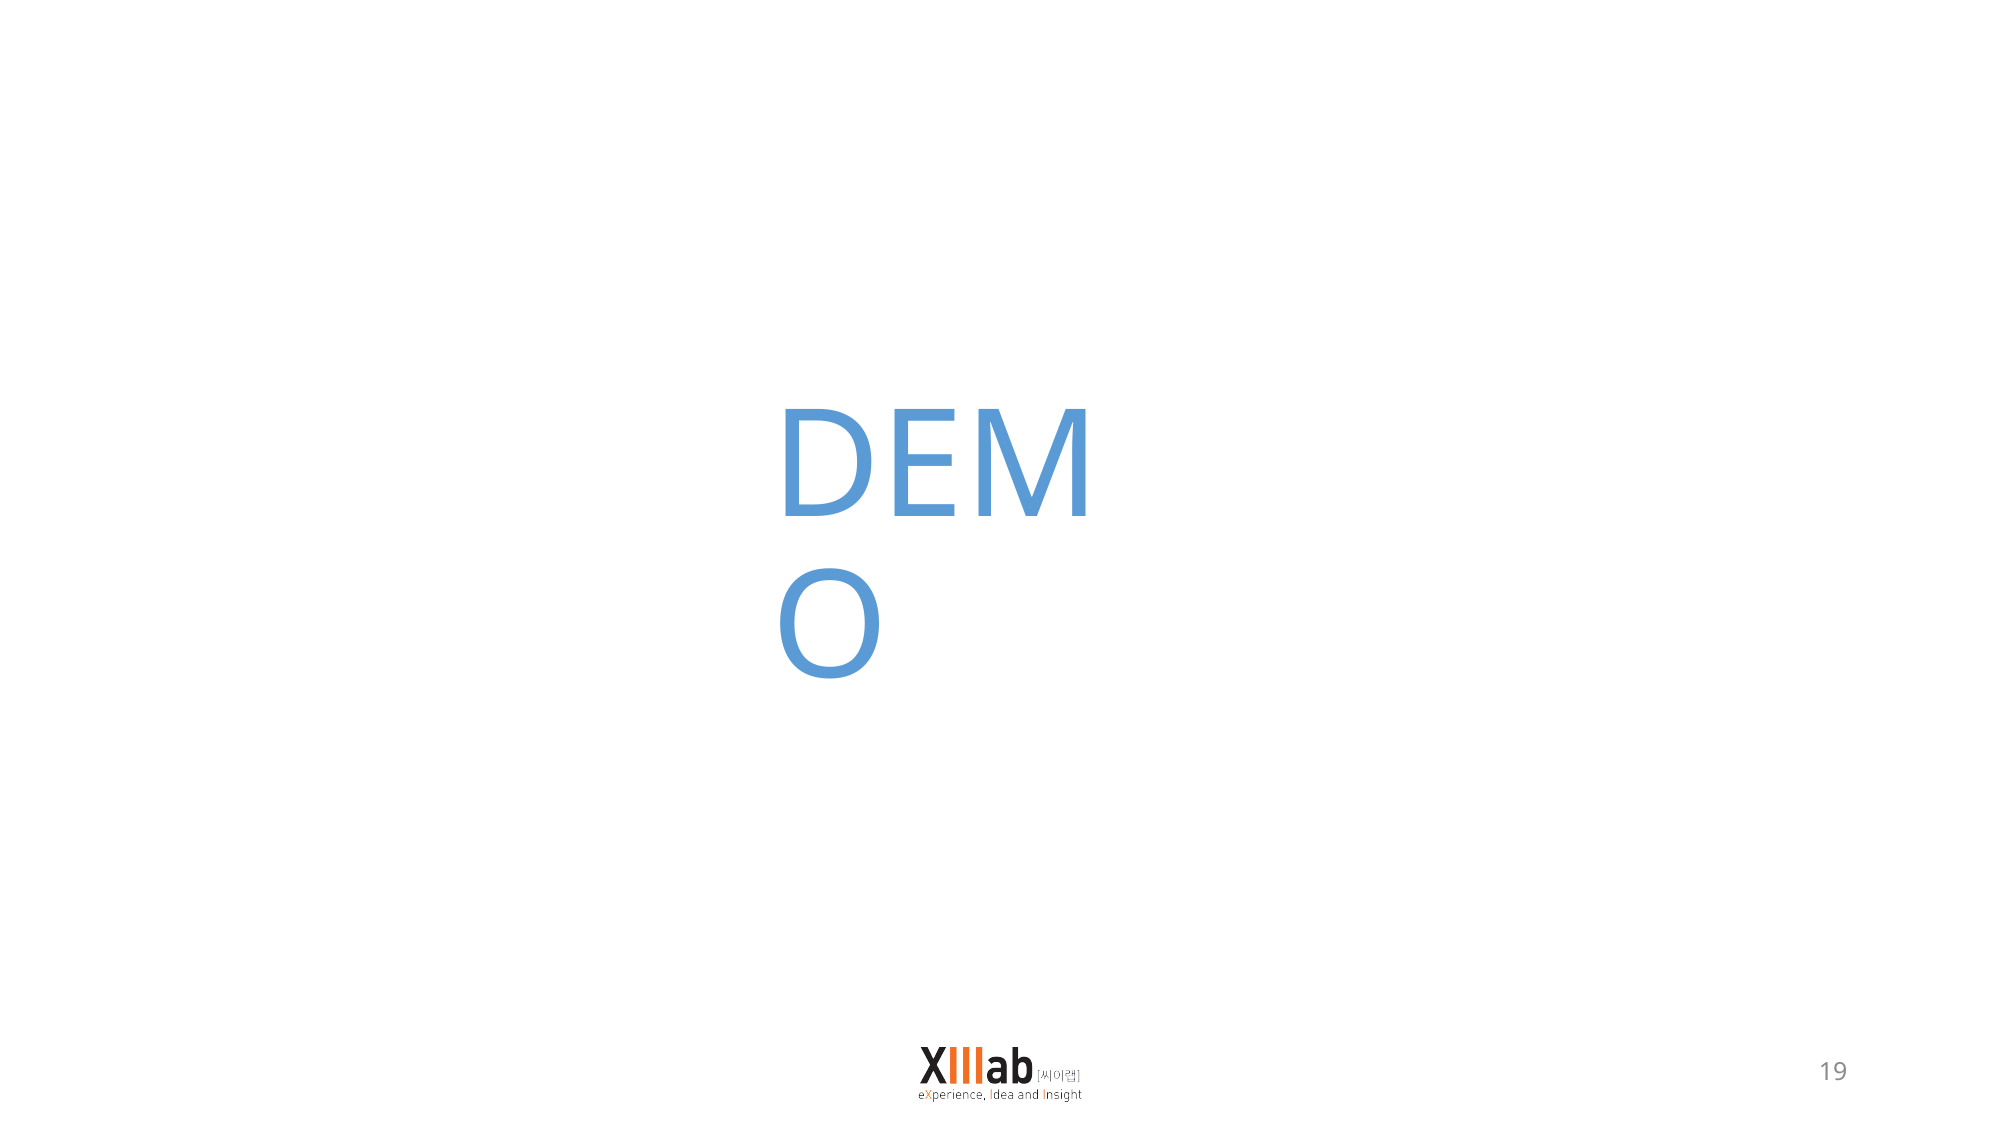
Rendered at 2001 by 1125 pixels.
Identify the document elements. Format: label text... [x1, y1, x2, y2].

slide_number 19 [1412, 1042, 1863, 1103]
picture [913, 1044, 1087, 1105]
title DEMO [756, 480, 1228, 617]
